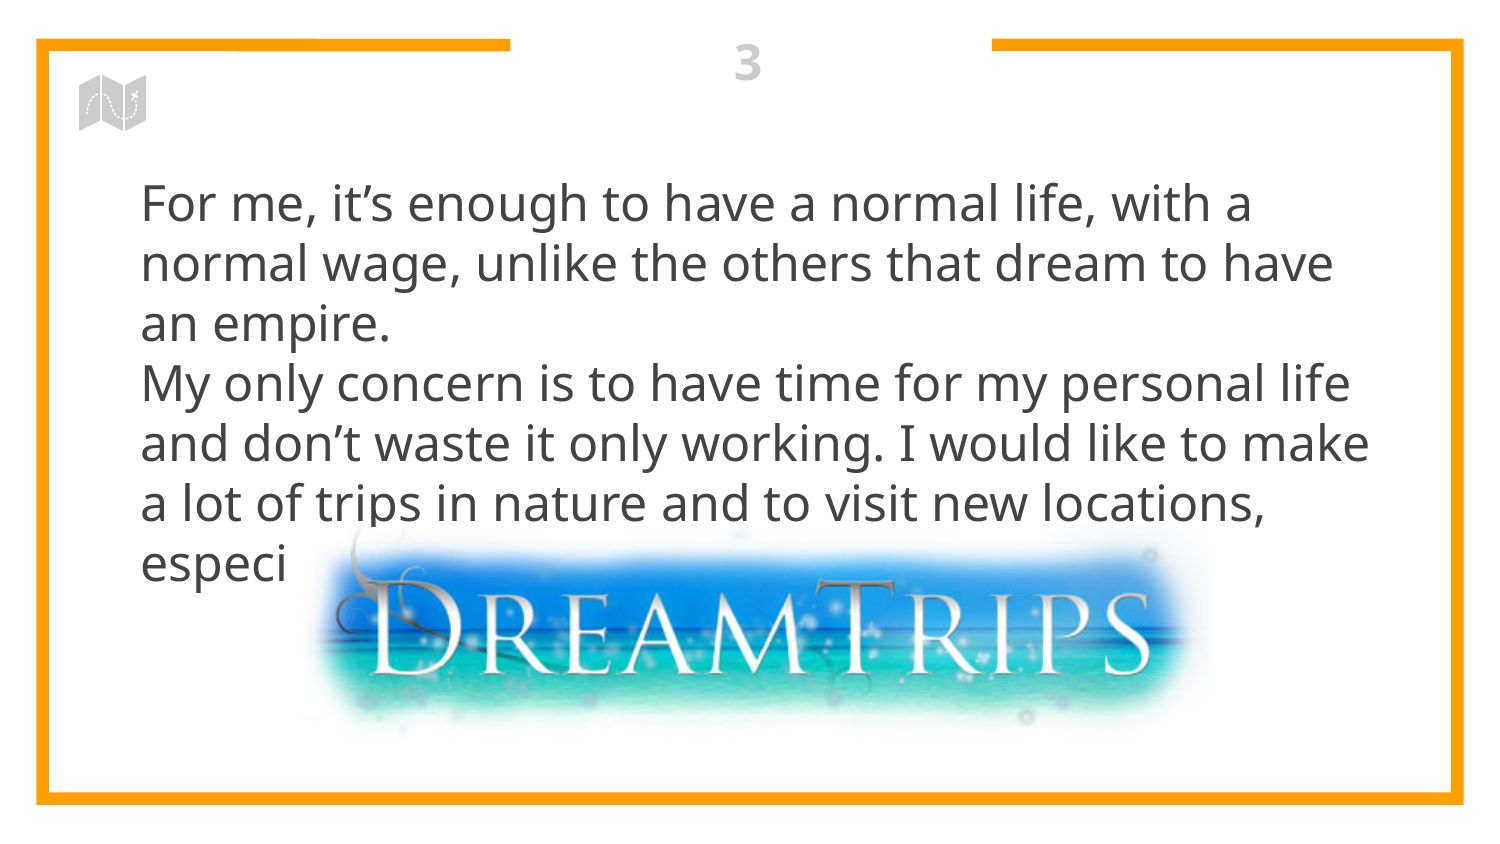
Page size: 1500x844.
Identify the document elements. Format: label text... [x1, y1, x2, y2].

list For me, it’s enough to have a normal life, with a normal wage, unlike the others that dream to have an empire. My only concern is to have time for my personal life and don’t waste it only working. I would like to make a lot of trips in nature and to visit new locations, especially in our beautiful country. [112, 155, 1412, 688]
picture [286, 527, 1210, 738]
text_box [78, 74, 147, 132]
text_box 3 [631, 14, 866, 107]
